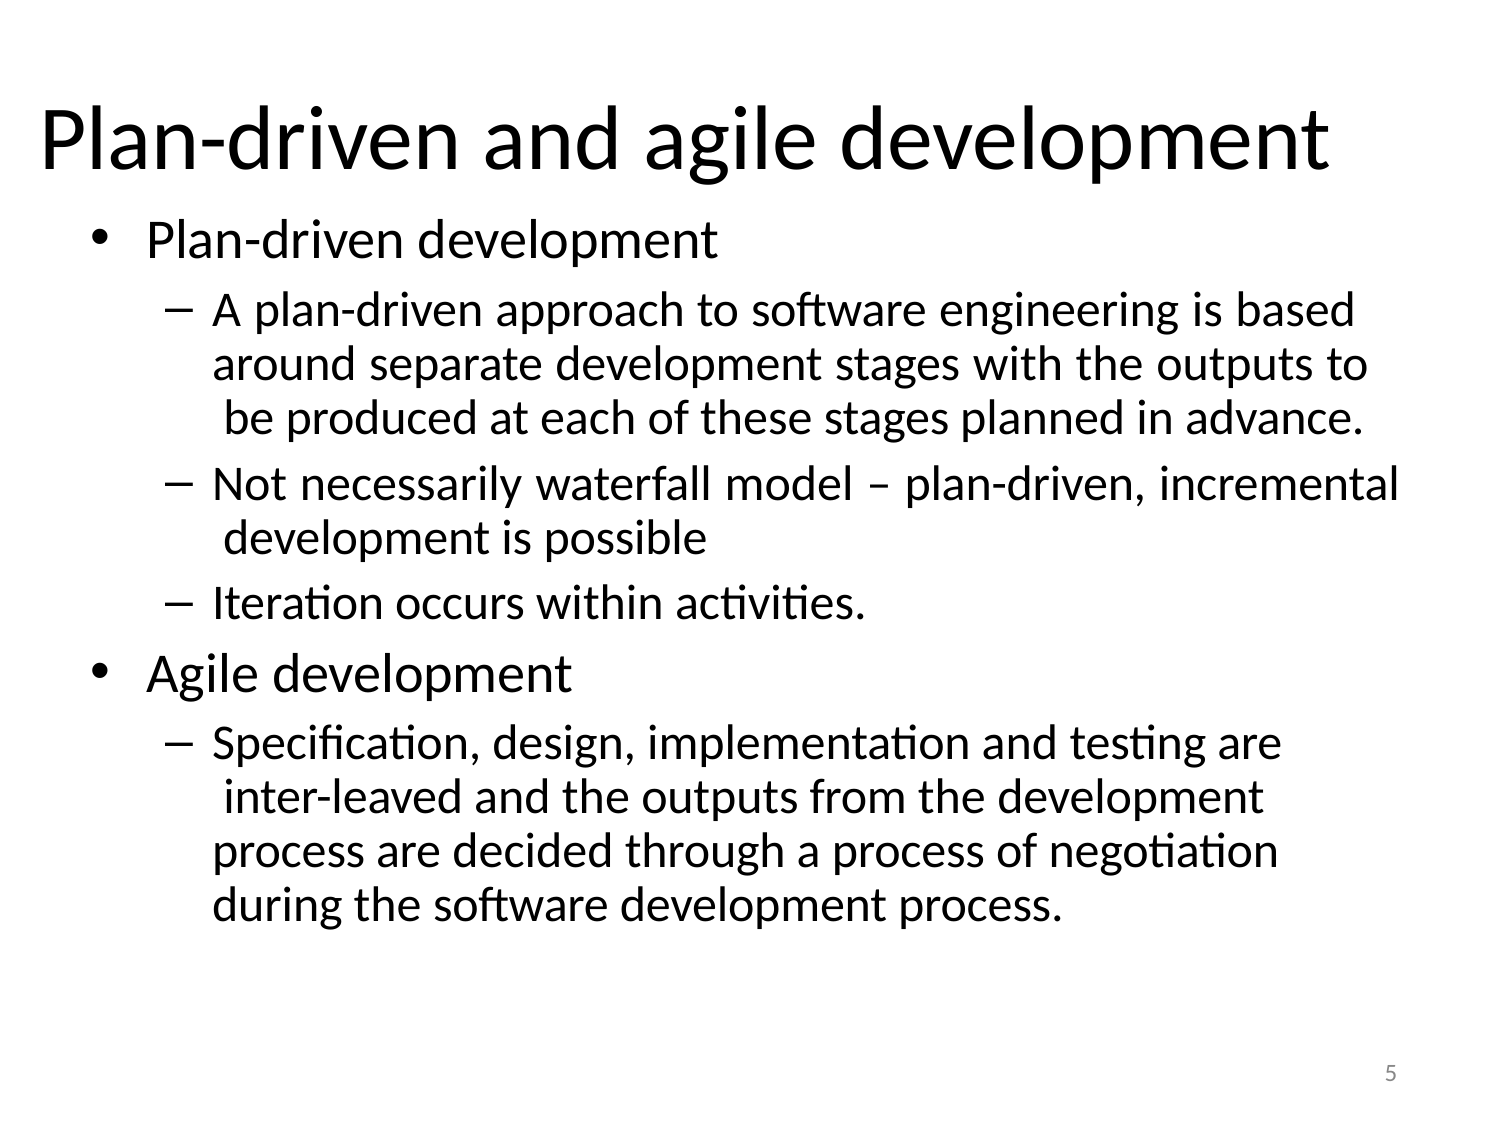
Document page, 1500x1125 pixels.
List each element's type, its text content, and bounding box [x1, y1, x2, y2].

text_box Plan-driven development A plan-driven approach to software engineering is based around separate development stages with the outputs to be produced at each of these stages planned in advance. Not necessarily waterfall model – plan-driven, incremental development is possible Iteration occurs within activities. Agile development Specification, design, implementation and testing are inter-leaved and the outputs from the development process are decided through a process of negotiation during the software development process. [87, 192, 1401, 932]
title Plan-driven and agile development [37, 75, 1463, 266]
slide_number 5 [1378, 1060, 1417, 1125]
